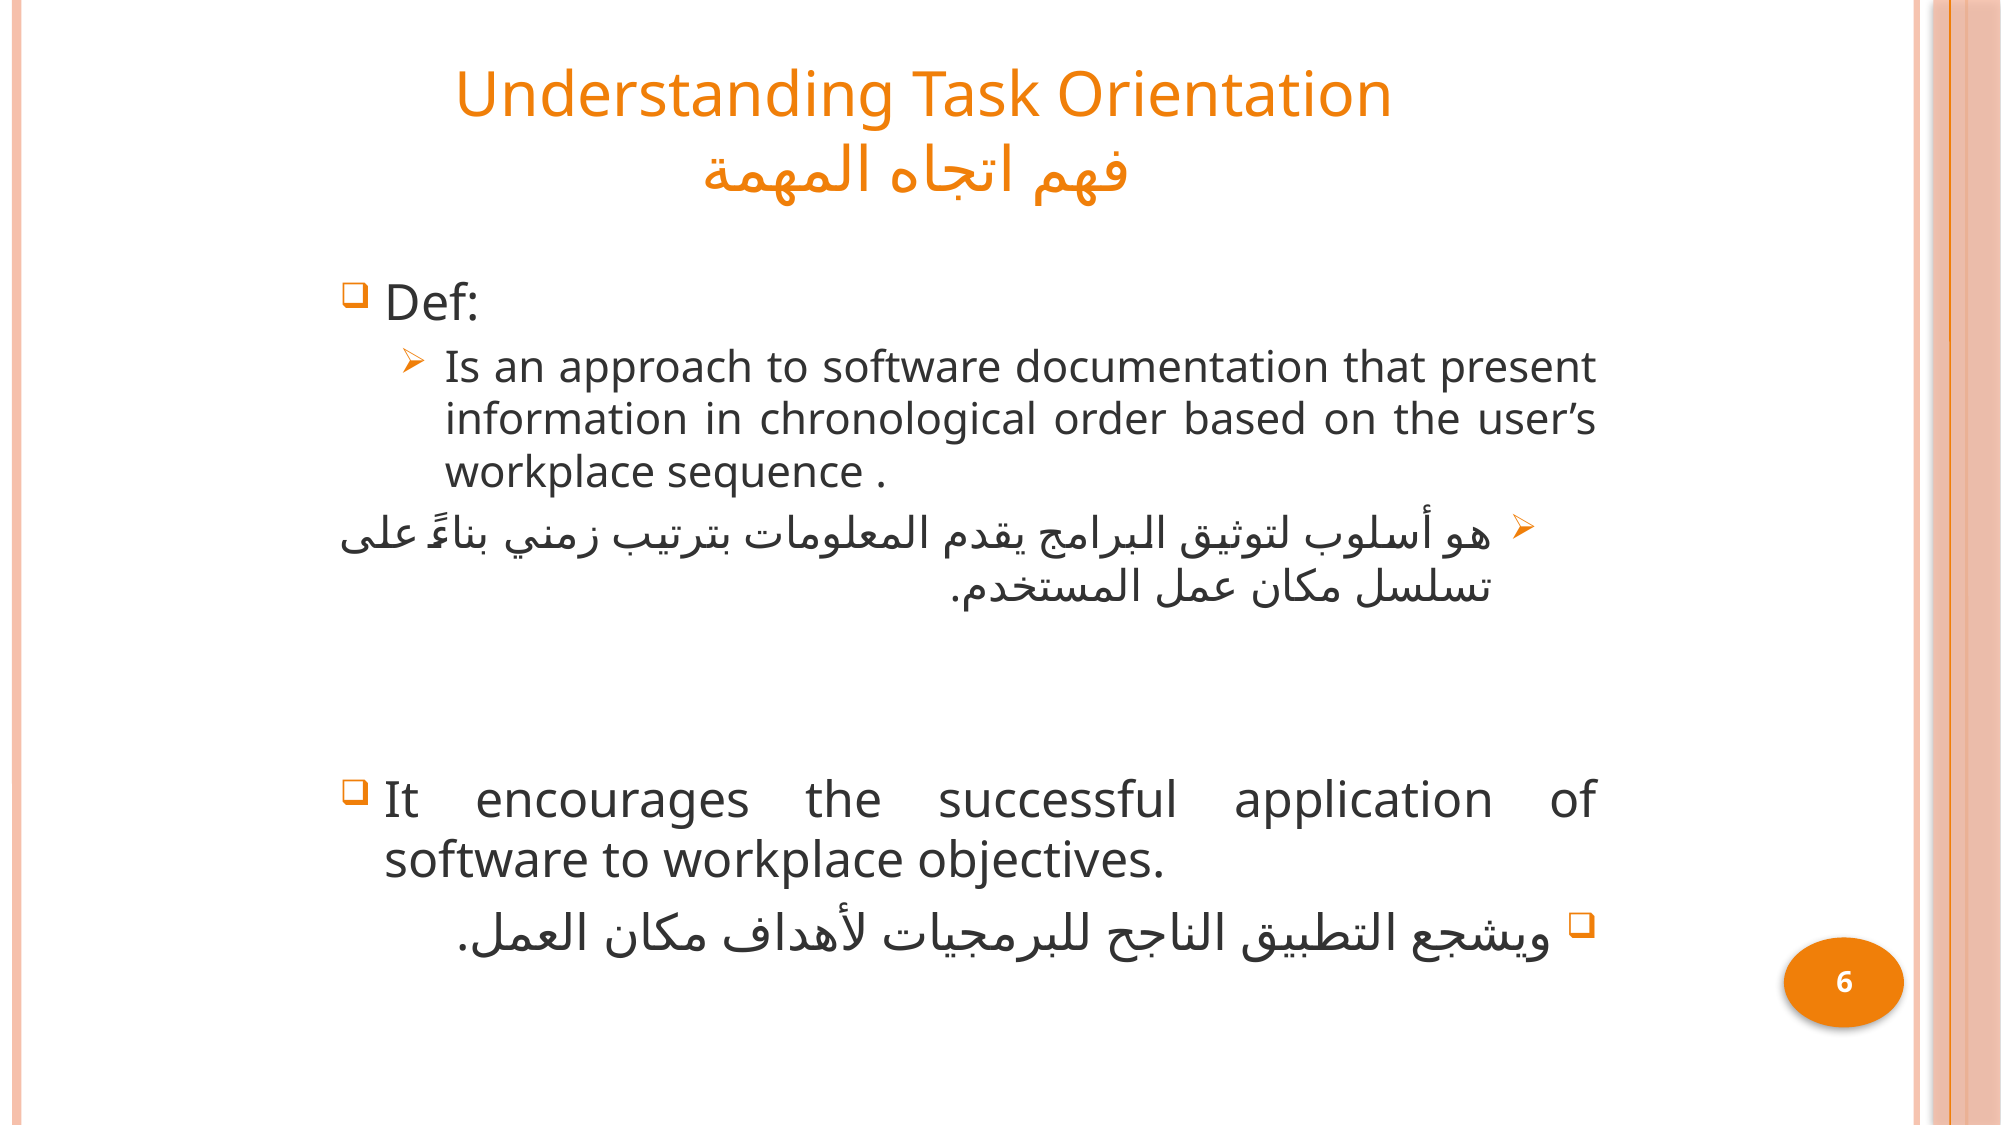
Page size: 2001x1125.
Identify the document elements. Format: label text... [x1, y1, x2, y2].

slide_number 6 [1777, 940, 1912, 1027]
title Understanding Task Orientation فهم اتجاه المهمة [312, 23, 1538, 212]
list Def: Is an approach to software documentation that present information in chronological order based on the user’s workplace sequence . هو أسلوب لتوثيق البرامج يقدم المعلومات بترتيب زمني بناءً على تسلسل مكان عمل المستخدم. It encourages the successful application of software to workplace objectives. ويشجع التطبيق الناجح للبرمجيات لأهداف مكان العمل. [324, 262, 1613, 1062]
